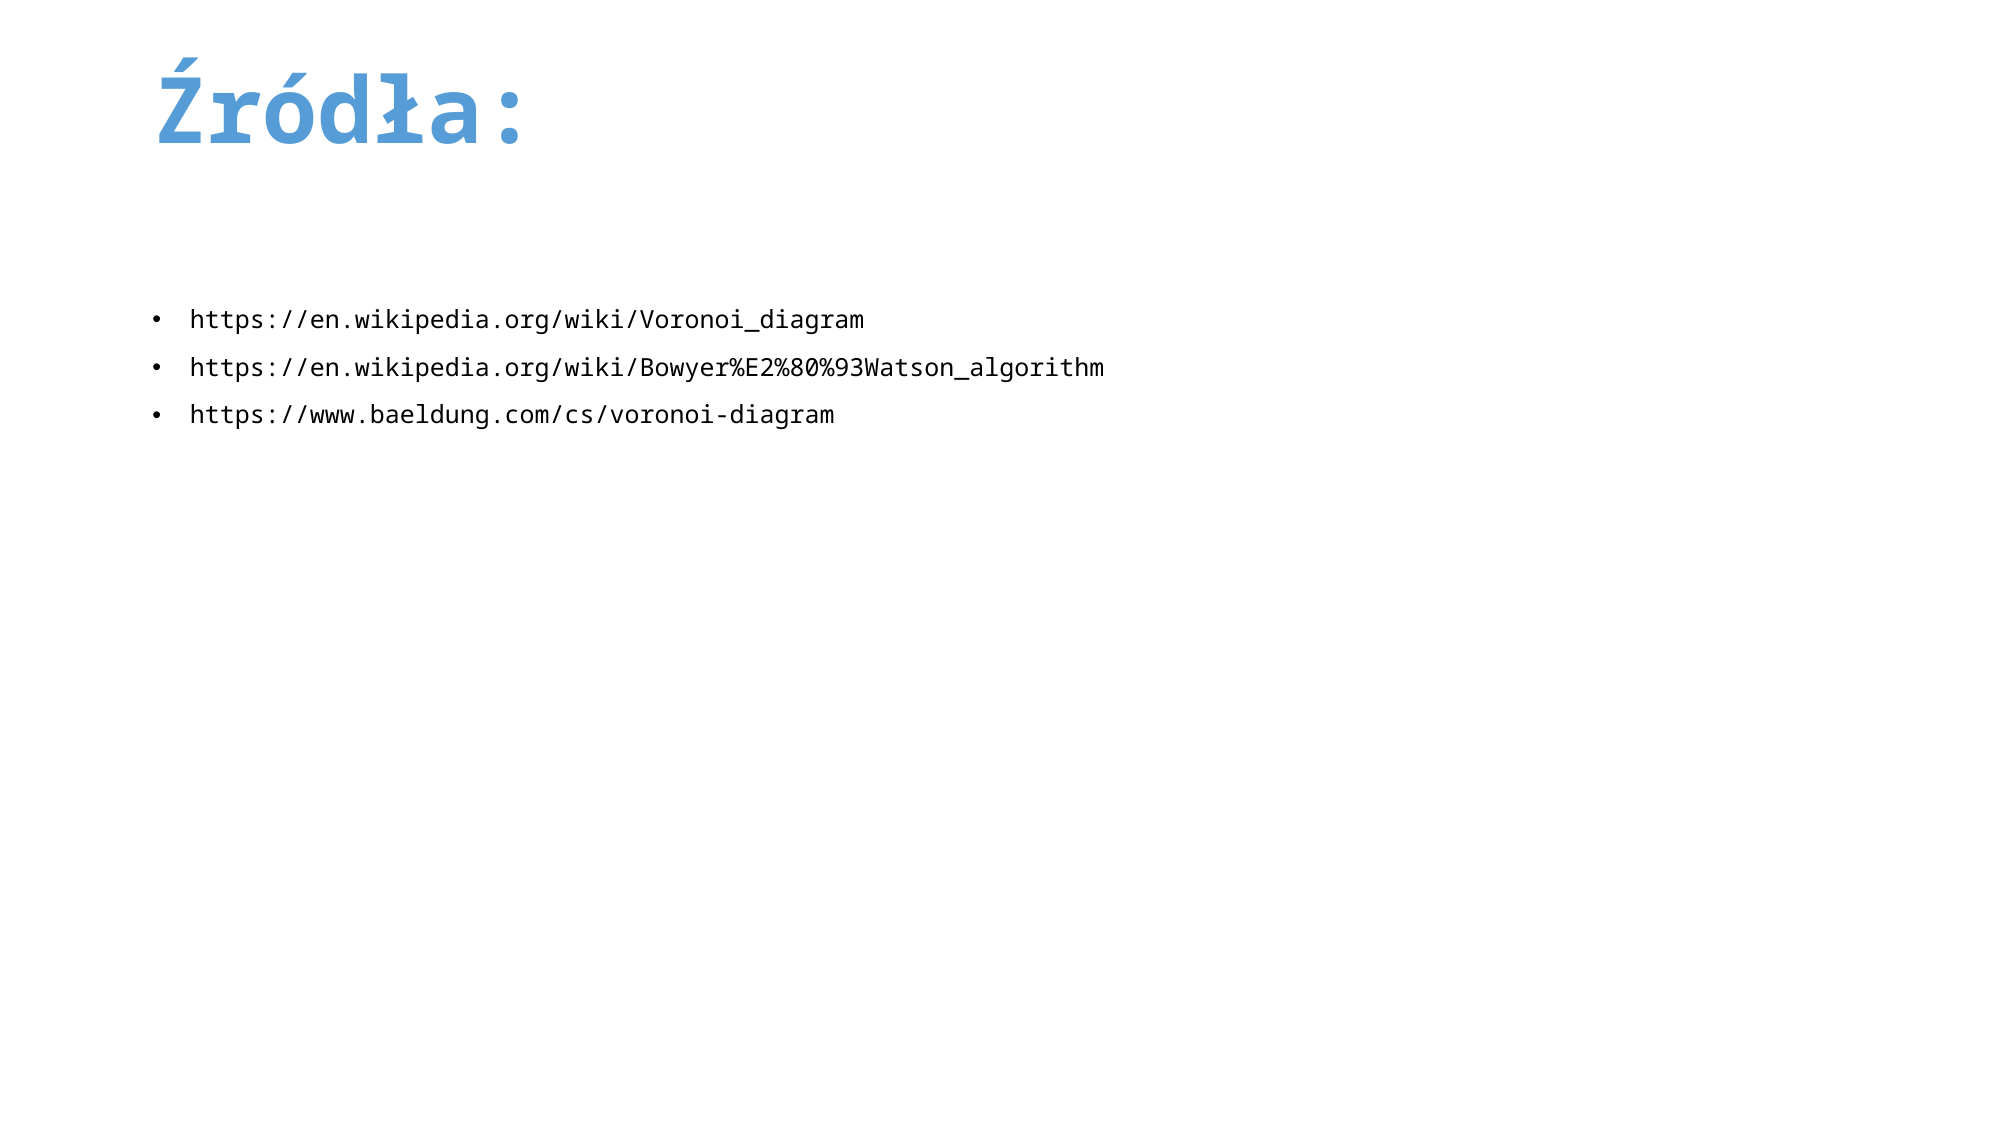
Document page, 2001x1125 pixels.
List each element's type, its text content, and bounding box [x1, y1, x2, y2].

title Źródła: [137, 59, 1863, 278]
list https://en.wikipedia.org/wiki/Voronoi_diagram https://en.wikipedia.org/wiki/Bowyer%E2%80%93Watson_algorithm https://www.baeldung.com/cs/voronoi-diagram [137, 299, 1863, 1014]
